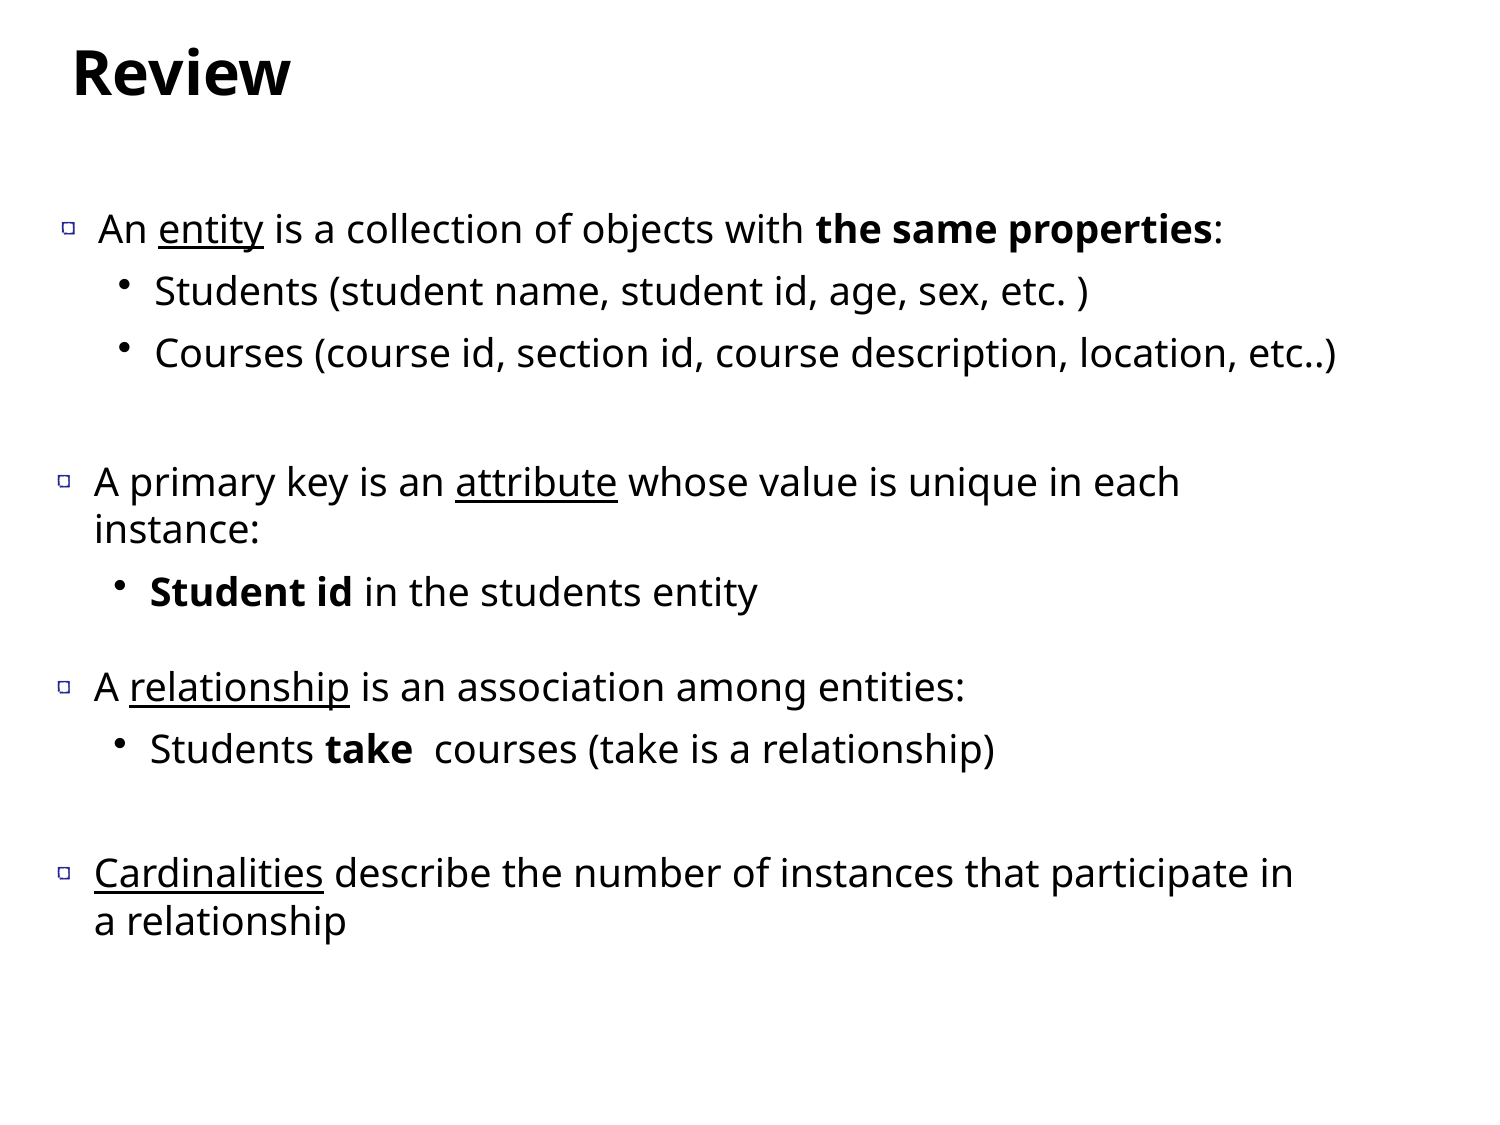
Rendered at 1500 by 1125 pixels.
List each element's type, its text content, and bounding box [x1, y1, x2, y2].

text_box Cardinalities describe the number of instances that participate in a relationship [50, 848, 1296, 944]
picture [61, 220, 78, 235]
text_box A primary key is an attribute whose value is unique in each instance: Student id in the students entity [50, 456, 1296, 615]
text_box Review [64, 25, 1337, 116]
picture [57, 473, 73, 488]
text_box An entity is a collection of objects with the same properties: Students (student name, student id, age, sex, etc. ) Courses (course id, section id, course description, location, etc..) [55, 203, 1447, 376]
picture [57, 679, 73, 694]
text_box A relationship is an association among entities: Students take courses (take is a relationship) [50, 662, 1296, 772]
picture [57, 865, 73, 880]
